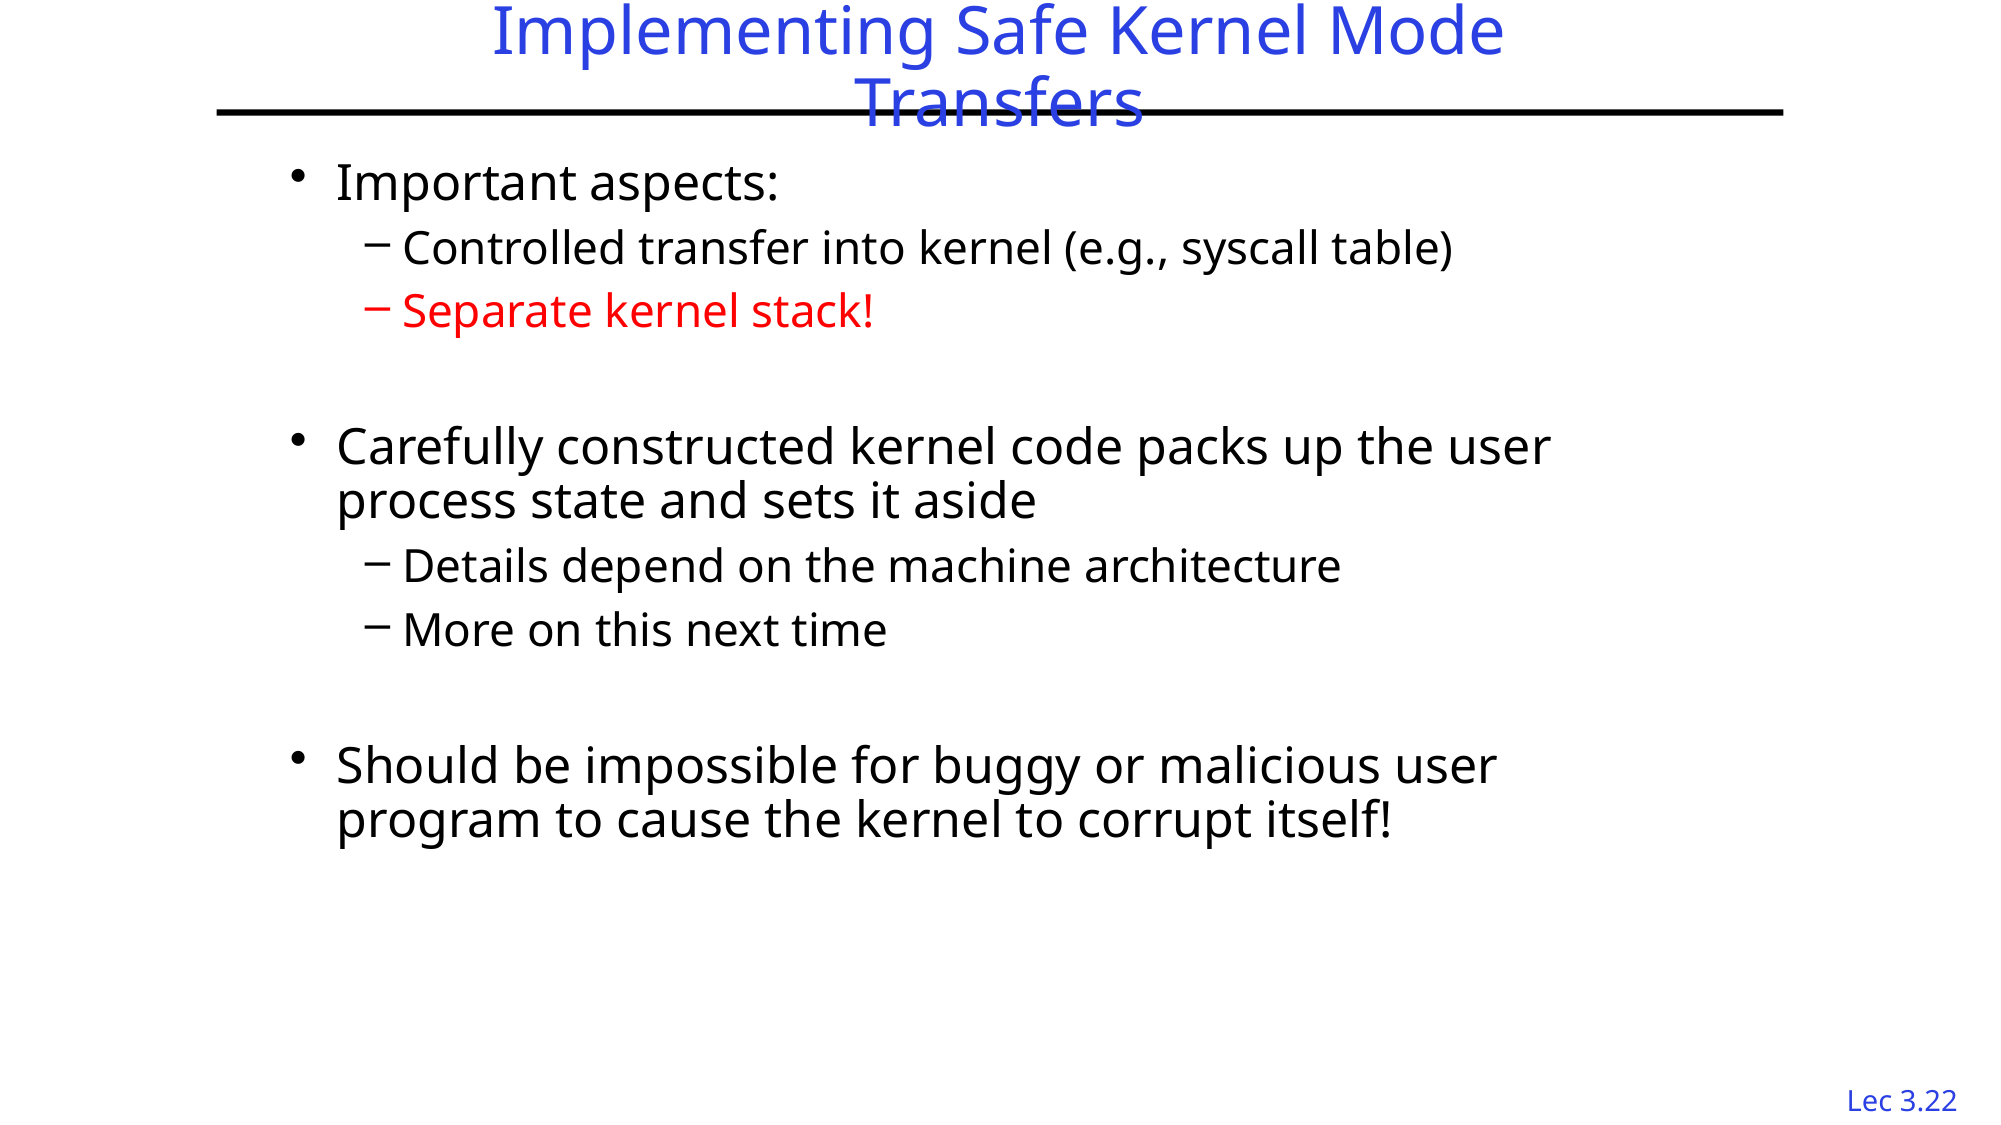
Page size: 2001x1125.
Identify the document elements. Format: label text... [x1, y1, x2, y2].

list Important aspects: Controlled transfer into kernel (e.g., syscall table) Separate kernel stack! Carefully constructed kernel code packs up the user process state and sets it aside Details depend on the machine architecture More on this next time Should be impossible for buggy or malicious user program to cause the kernel to corrupt itself! [275, 149, 1725, 1013]
title Implementing Safe Kernel Mode Transfers [324, 24, 1675, 113]
